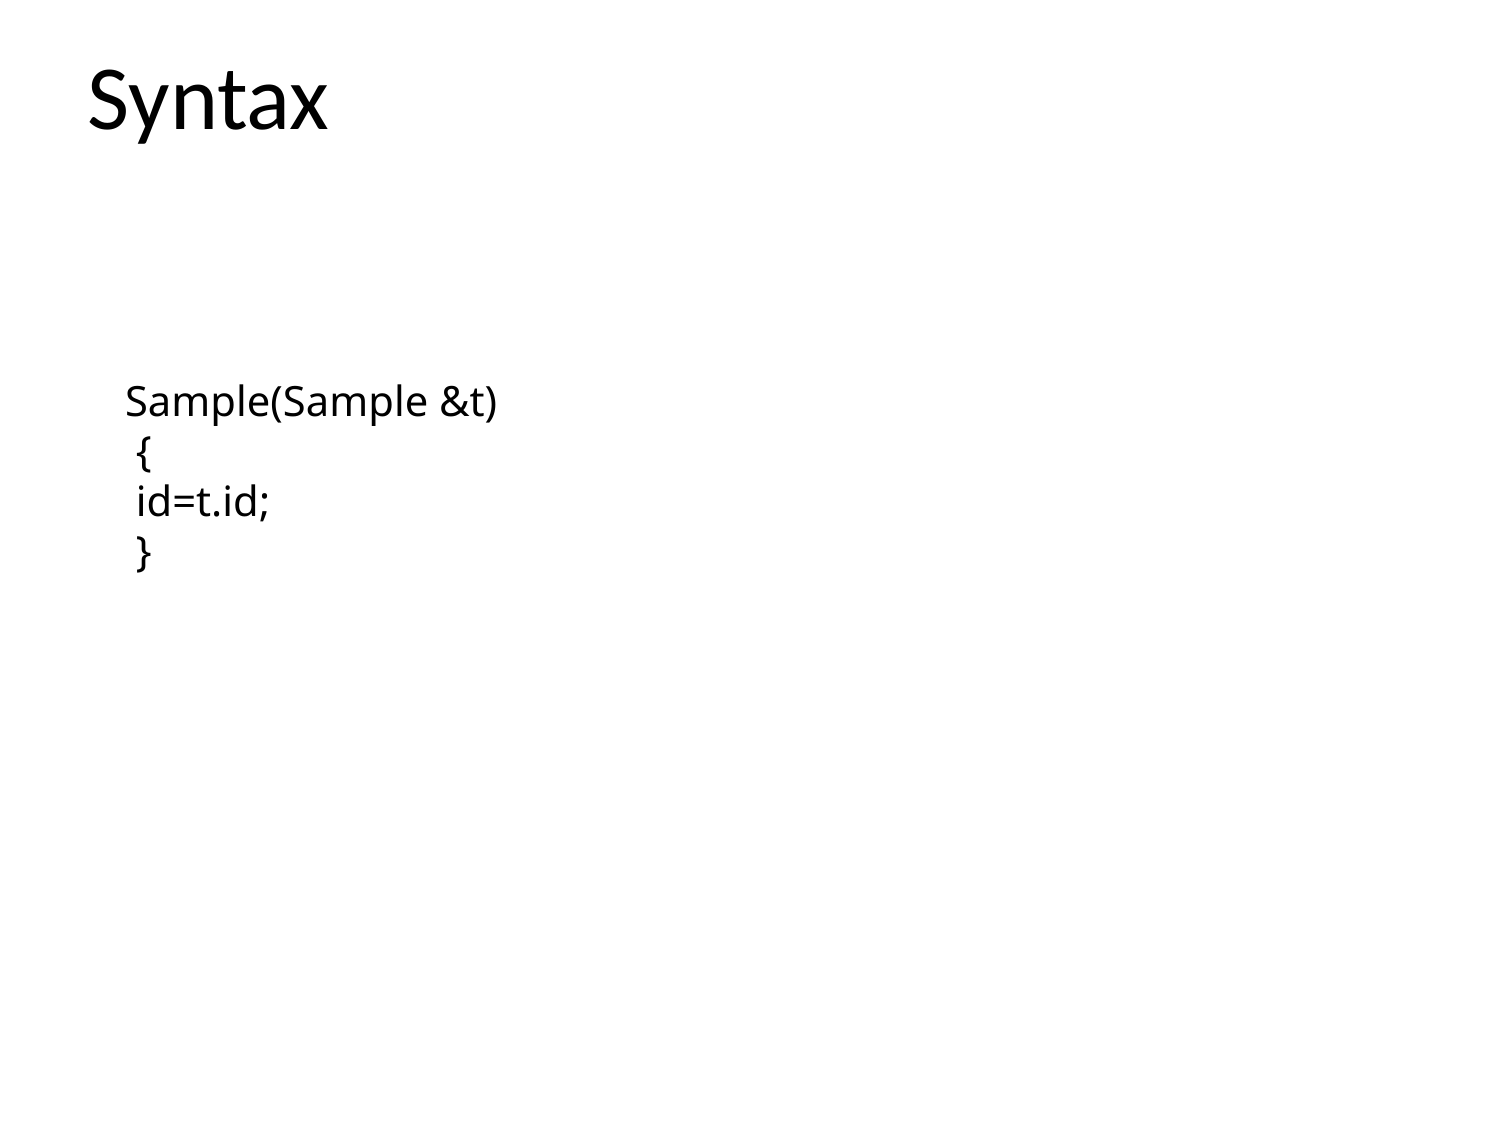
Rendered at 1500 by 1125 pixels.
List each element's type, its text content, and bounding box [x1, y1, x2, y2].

subtitle Sample(Sample &t) { id=t.id; } [125, 375, 1288, 577]
title Syntax [87, 37, 1363, 149]
